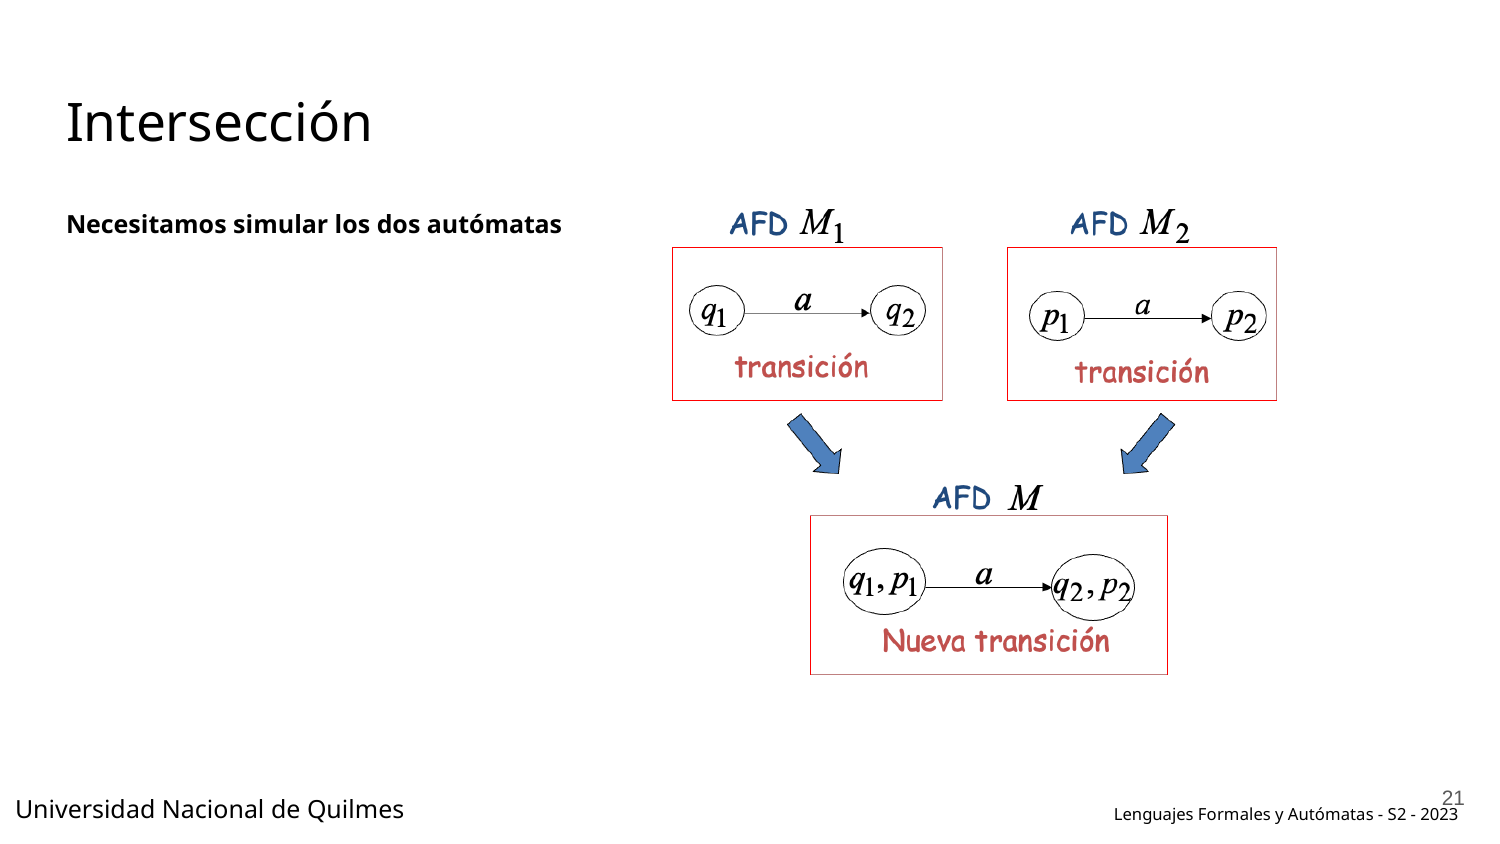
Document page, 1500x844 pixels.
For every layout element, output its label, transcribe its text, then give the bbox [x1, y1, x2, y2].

title Intersección [51, 72, 1449, 167]
list Necesitamos simular los dos autómatas [51, 189, 1449, 750]
picture [672, 196, 1277, 675]
subtitle Universidad Nacional de Quilmes [0, 781, 524, 844]
text_box Lenguajes Formales y Autómatas - S2 - 2023 [1098, 788, 1500, 837]
slide_number ‹#› [1389, 764, 1480, 830]
